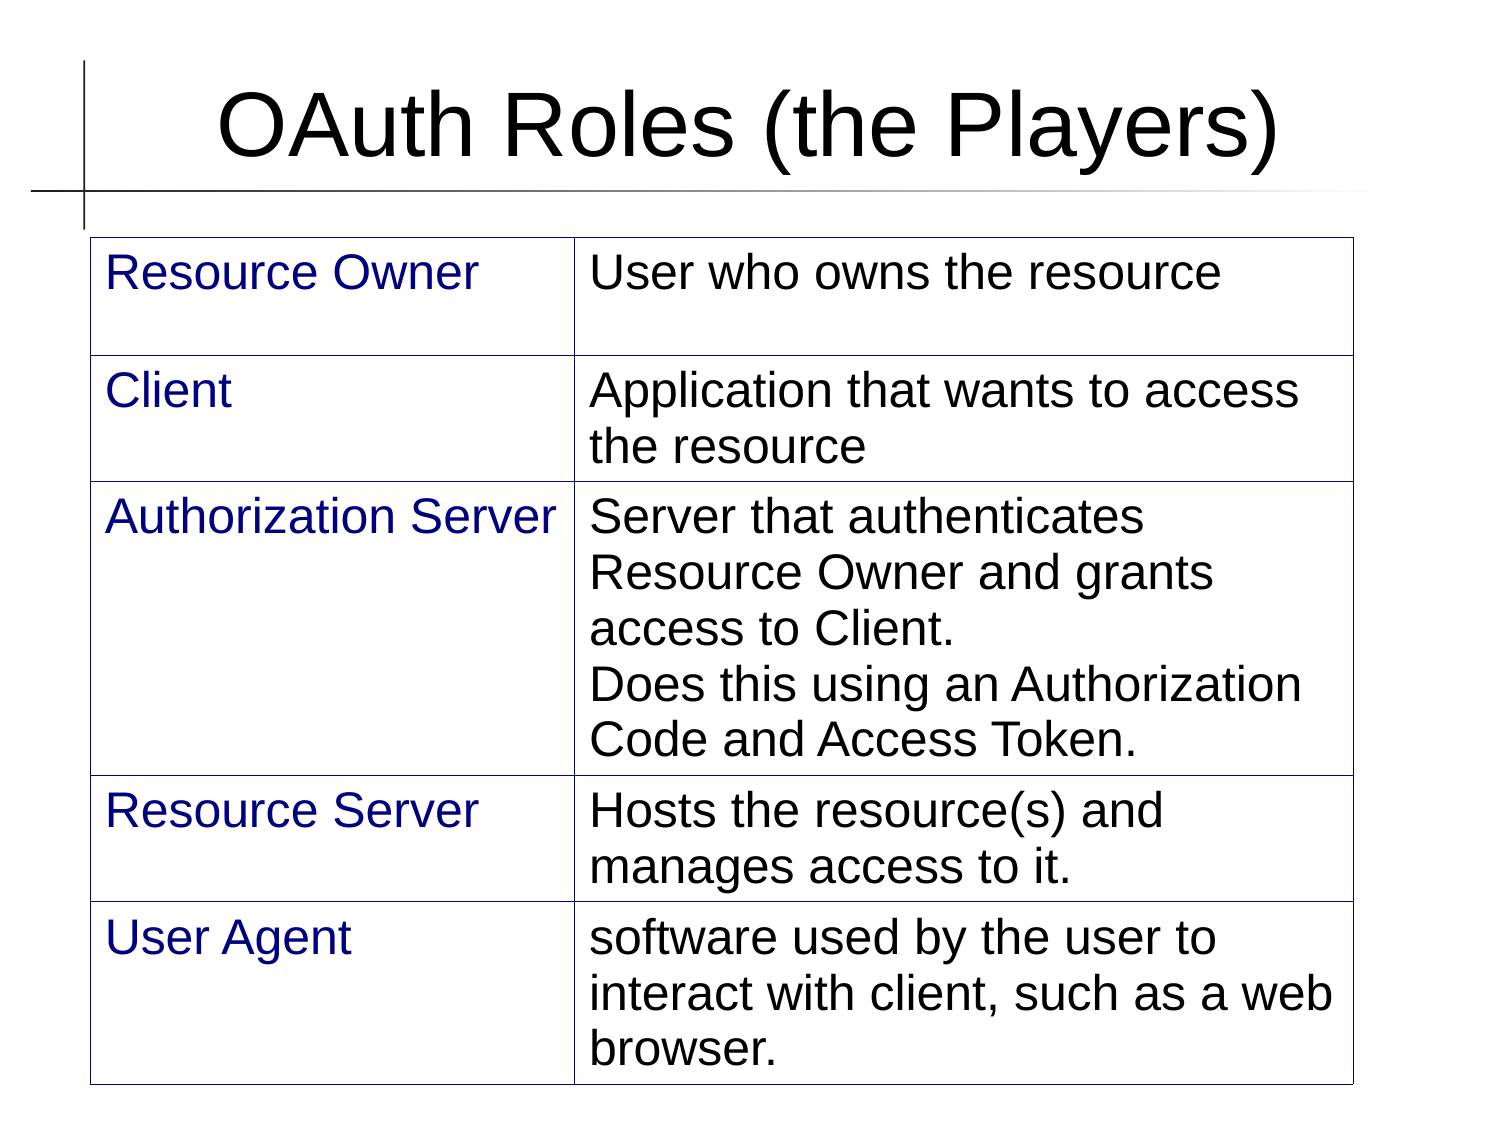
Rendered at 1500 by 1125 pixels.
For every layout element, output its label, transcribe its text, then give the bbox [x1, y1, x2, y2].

table_cell User Agent [91, 902, 574, 1084]
table_cell Client [91, 356, 574, 481]
table_cell software used by the user to interact with client, such as a web browser. [575, 902, 1353, 1084]
table_cell Application that wants to access the resource [575, 356, 1353, 481]
text_box OAuth Roles (the Players) [74, 44, 1425, 195]
table_cell Authorization Server [91, 482, 574, 775]
table_header Resource Owner [91, 238, 574, 355]
table_cell Hosts the resource(s) and manages access to it. [575, 776, 1353, 901]
table_cell Server that authenticates Resource Owner and grants access to Client. Does this using an Authorization Code and Access Token. [575, 482, 1353, 775]
table_header User who owns the resource [575, 238, 1353, 355]
table_cell Resource Server [91, 776, 574, 901]
